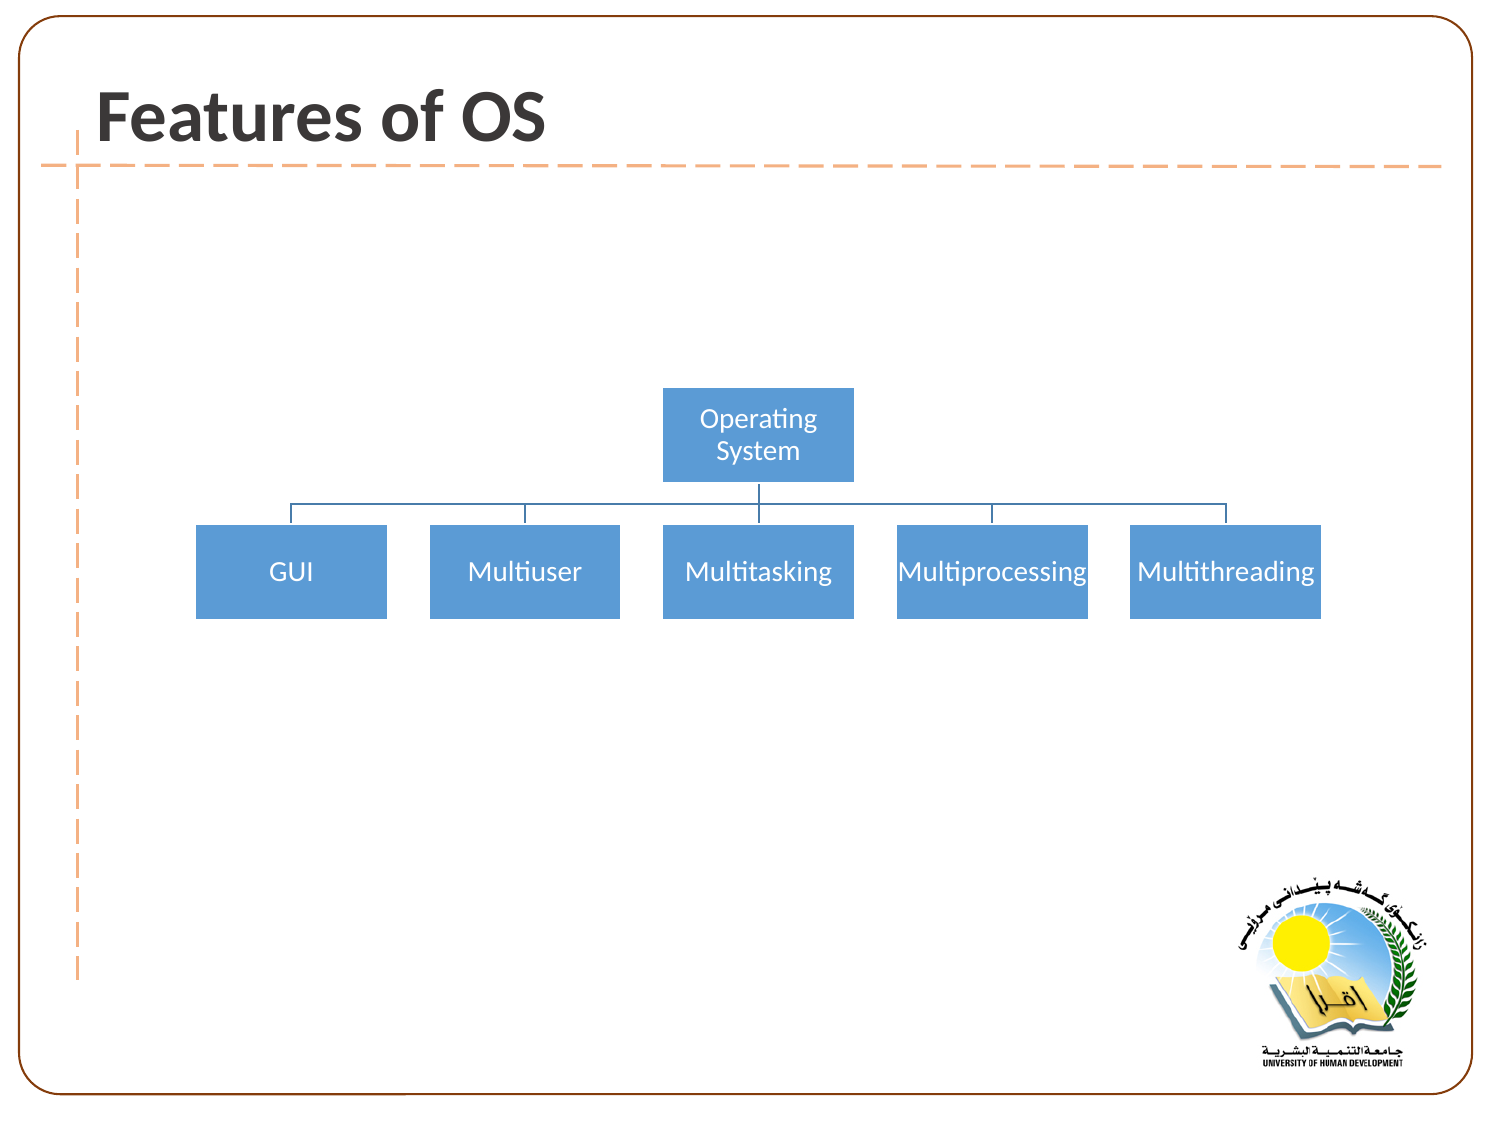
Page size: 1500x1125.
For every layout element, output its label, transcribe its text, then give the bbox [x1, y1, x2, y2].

text_box Features of OS [81, 59, 1371, 164]
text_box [194, 278, 1323, 729]
text_box [17, 15, 1474, 1096]
picture [1216, 853, 1442, 1088]
